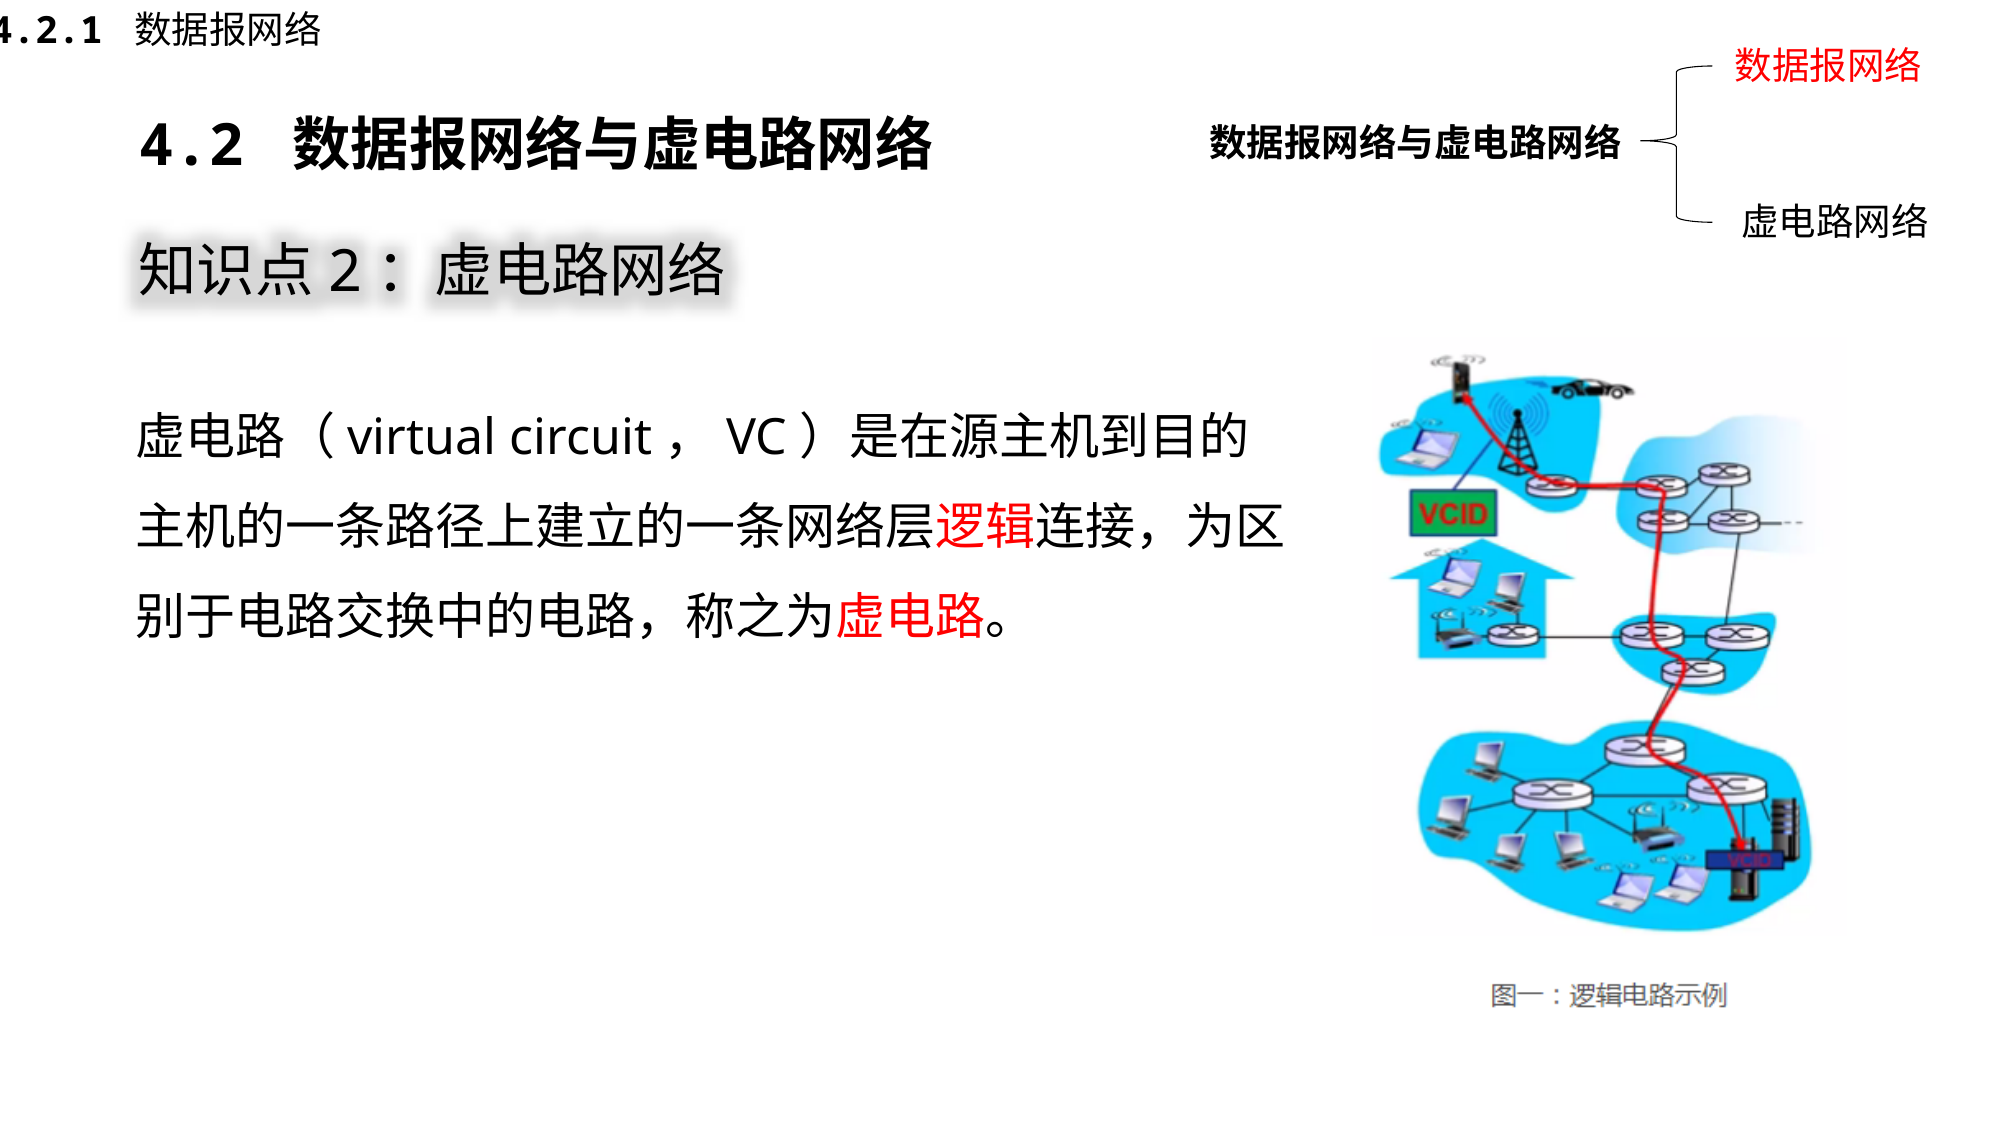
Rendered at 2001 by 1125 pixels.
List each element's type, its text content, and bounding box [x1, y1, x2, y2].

text_box 4.2 数据报网络与虚电路网络 [120, 97, 1190, 155]
text_box 虚电路（virtual circuit，VC）是在源主机到目的主机的一条路径上建立的一条网络层逻辑连接，为区别于电路交换中的电路，称之为虚电路。 [120, 367, 1302, 652]
picture [1302, 312, 1856, 1037]
text_box 知识点2：虚电路网络 [120, 172, 1945, 329]
text_box 4.2.1 数据报网络 [0, 10, 337, 59]
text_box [1190, 46, 1945, 251]
